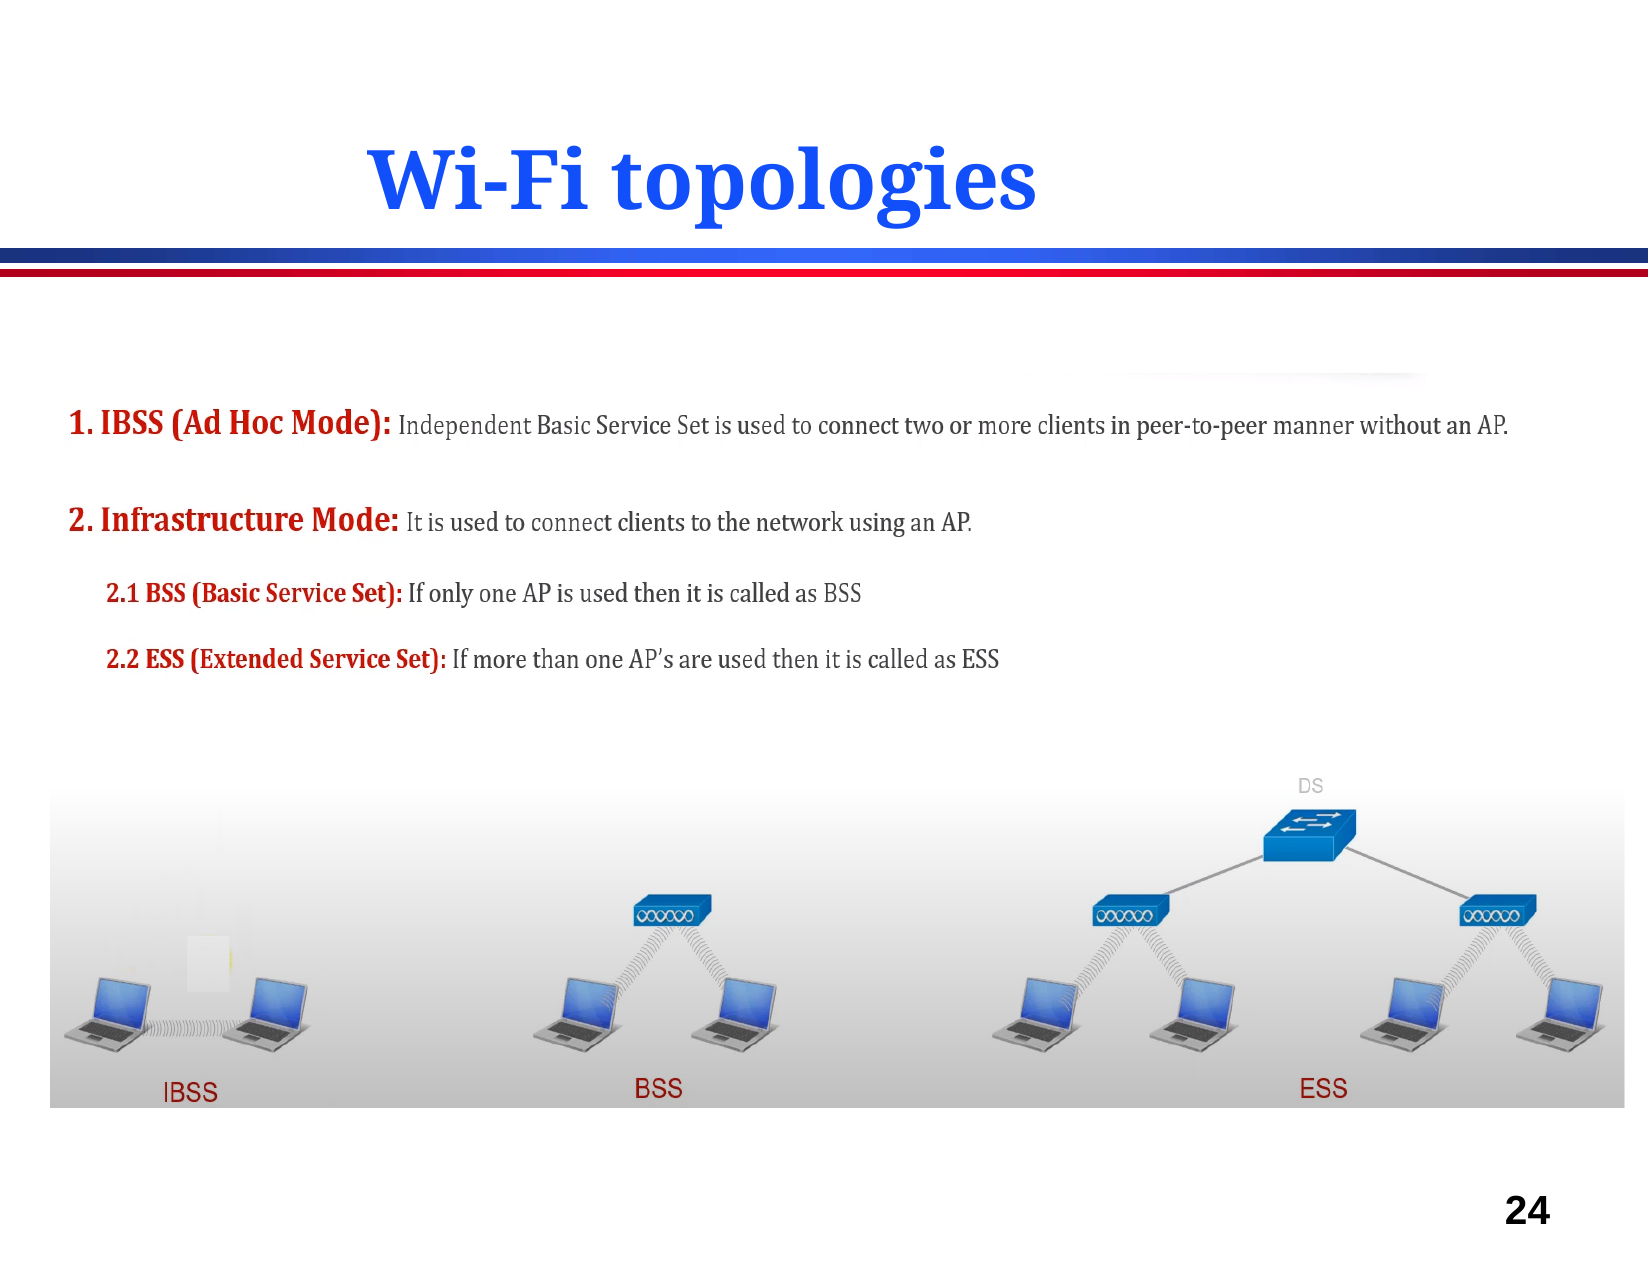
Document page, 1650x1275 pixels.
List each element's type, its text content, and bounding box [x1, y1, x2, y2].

title Wi-Fi topologies [367, 28, 1283, 229]
picture [0, 269, 1648, 277]
slide_number 24 [1498, 1185, 1557, 1236]
picture [49, 372, 1625, 1113]
picture [0, 248, 1648, 263]
